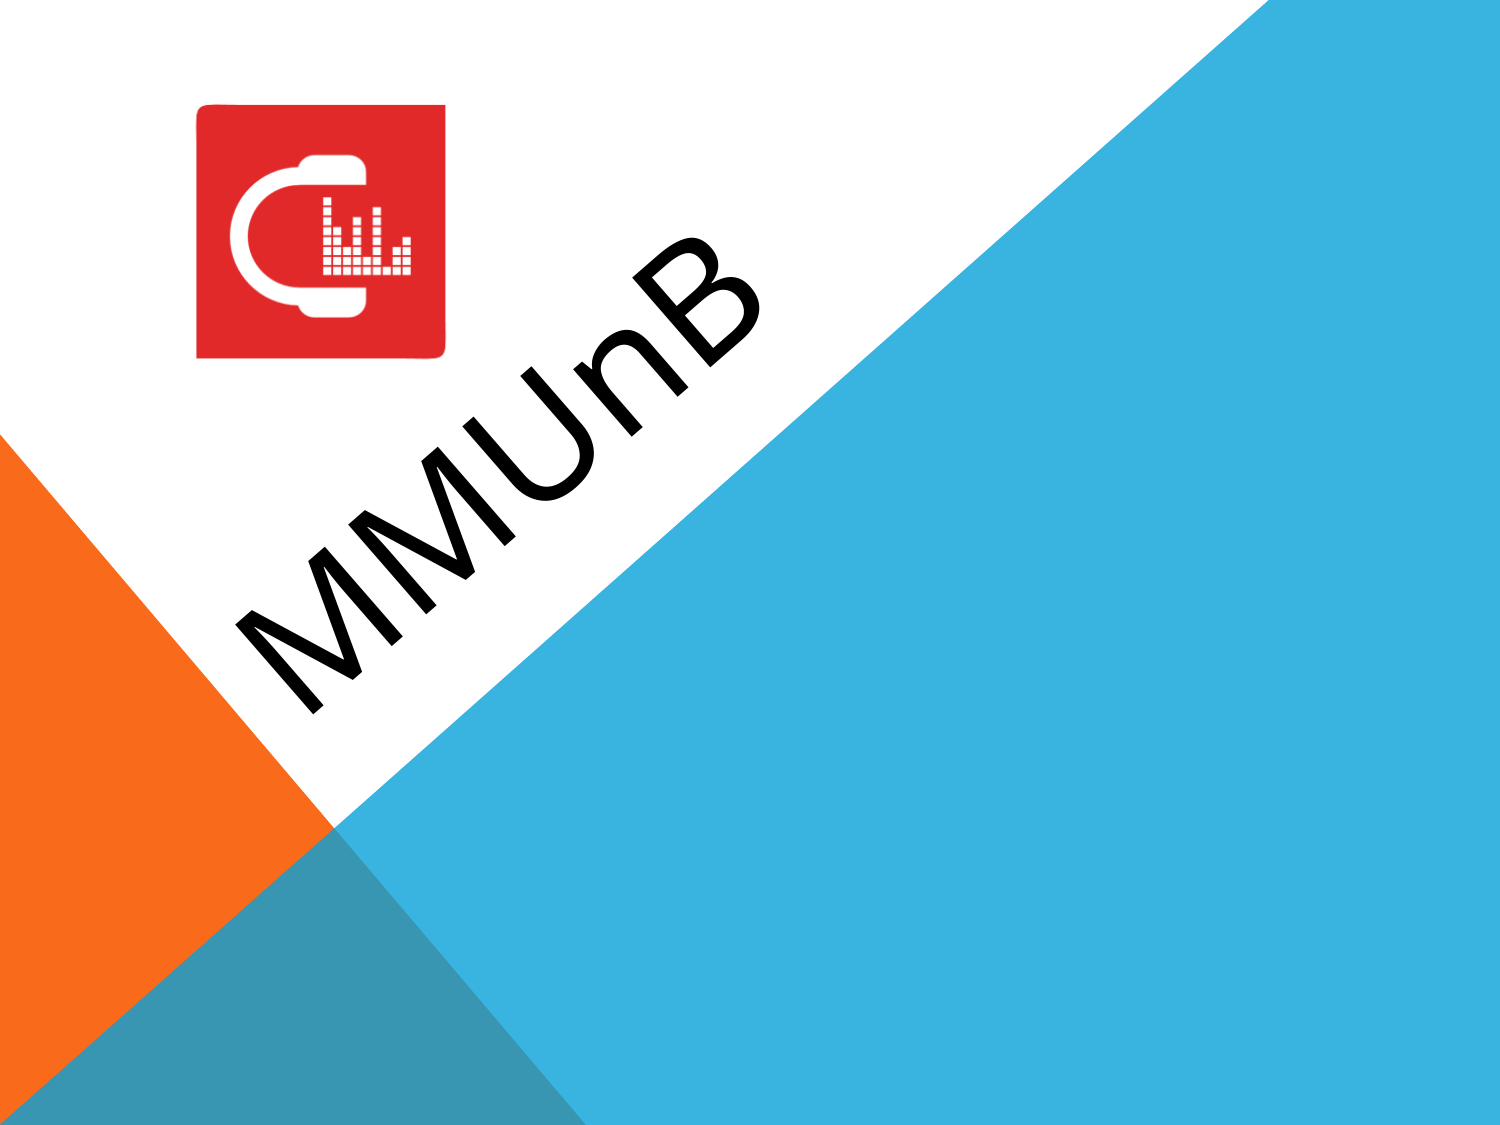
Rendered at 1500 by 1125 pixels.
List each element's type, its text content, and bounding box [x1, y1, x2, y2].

title MMUnB [182, 4, 1012, 762]
picture [160, 39, 498, 397]
